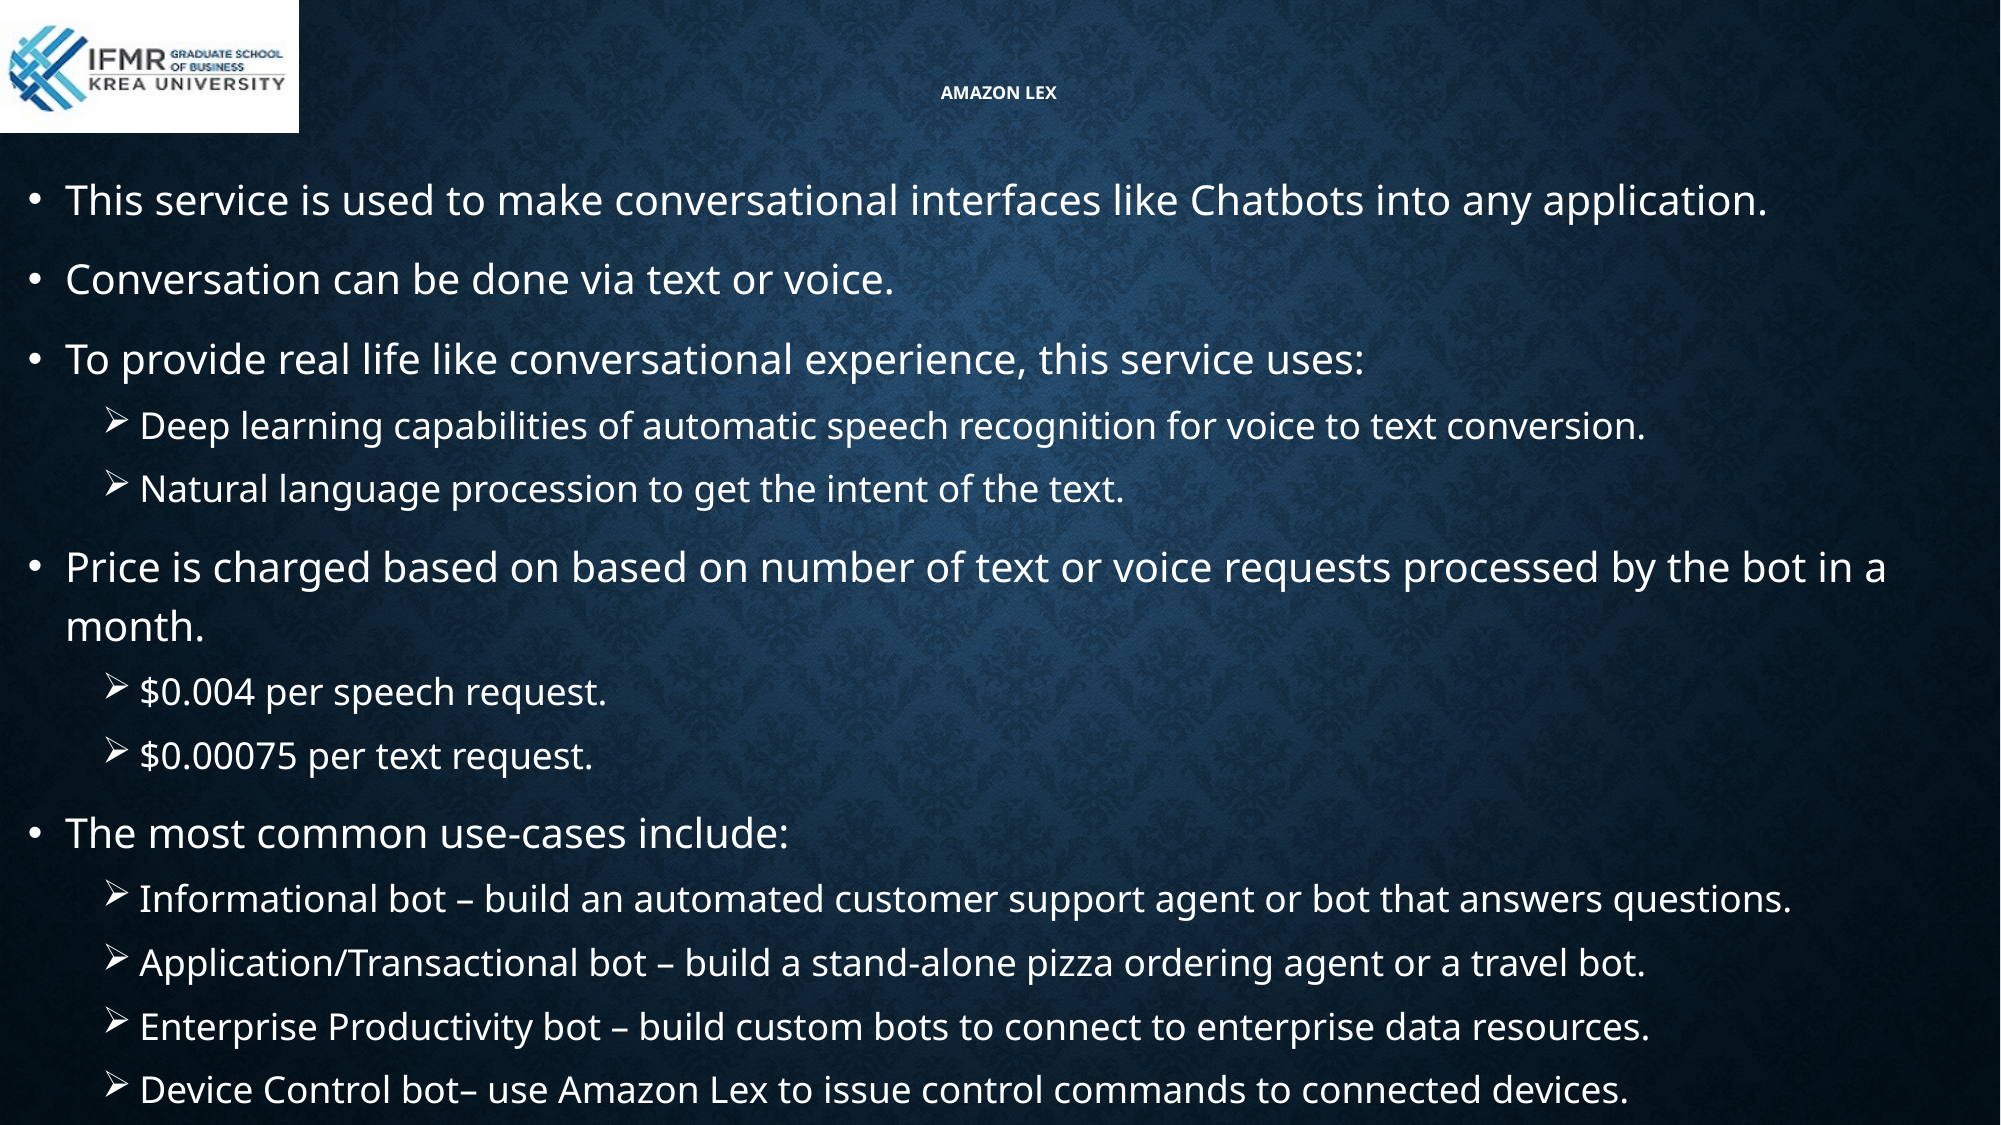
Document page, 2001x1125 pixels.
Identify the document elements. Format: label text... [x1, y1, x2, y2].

picture [0, 0, 299, 134]
title Amazon Lex [305, 76, 1849, 133]
list This service is used to make conversational interfaces like Chatbots into any application. Conversation can be done via text or voice. To provide real life like conversational experience, this service uses: Deep learning capabilities of automatic speech recognition for voice to text conversion. Natural language procession to get the intent of the text. Price is charged based on based on number of text or voice requests processed by the bot in a month. $0.004 per speech request. $0.00075 per text request. The most common use-cases include: Informational bot – build an automated customer support agent or bot that answers questions. Application/Transactional bot – build a stand-alone pizza ordering agent or a travel bot. Enterprise Productivity bot – build custom bots to connect to enterprise data resources. Device Control bot– use Amazon Lex to issue control commands to connected devices. [12, 156, 1986, 1125]
